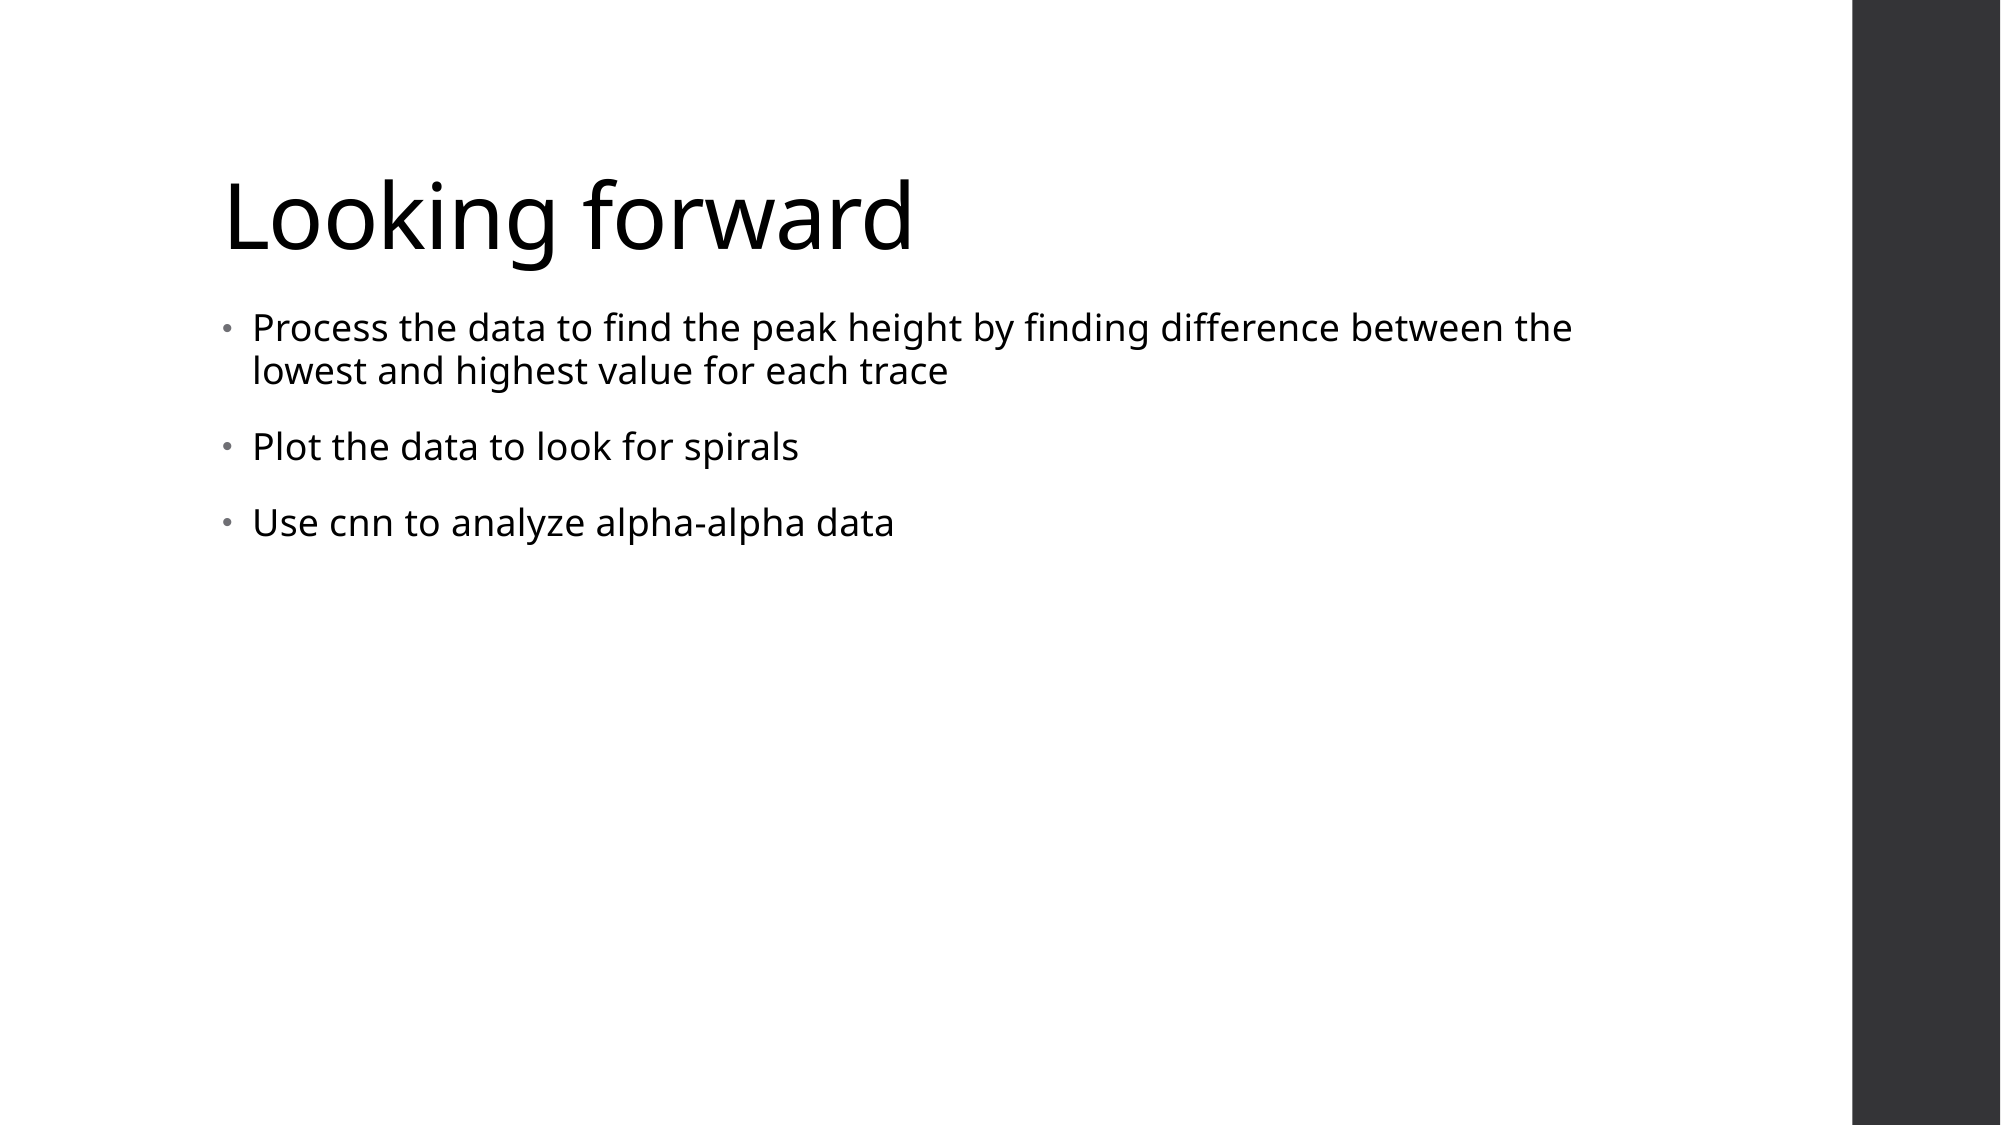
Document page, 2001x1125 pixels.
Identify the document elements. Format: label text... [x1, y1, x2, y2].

title Looking forward [206, 60, 1797, 278]
list Process the data to find the peak height by finding difference between the lowest and highest value for each trace Plot the data to look for spirals Use cnn to analyze alpha-alpha data [206, 299, 1617, 1014]
